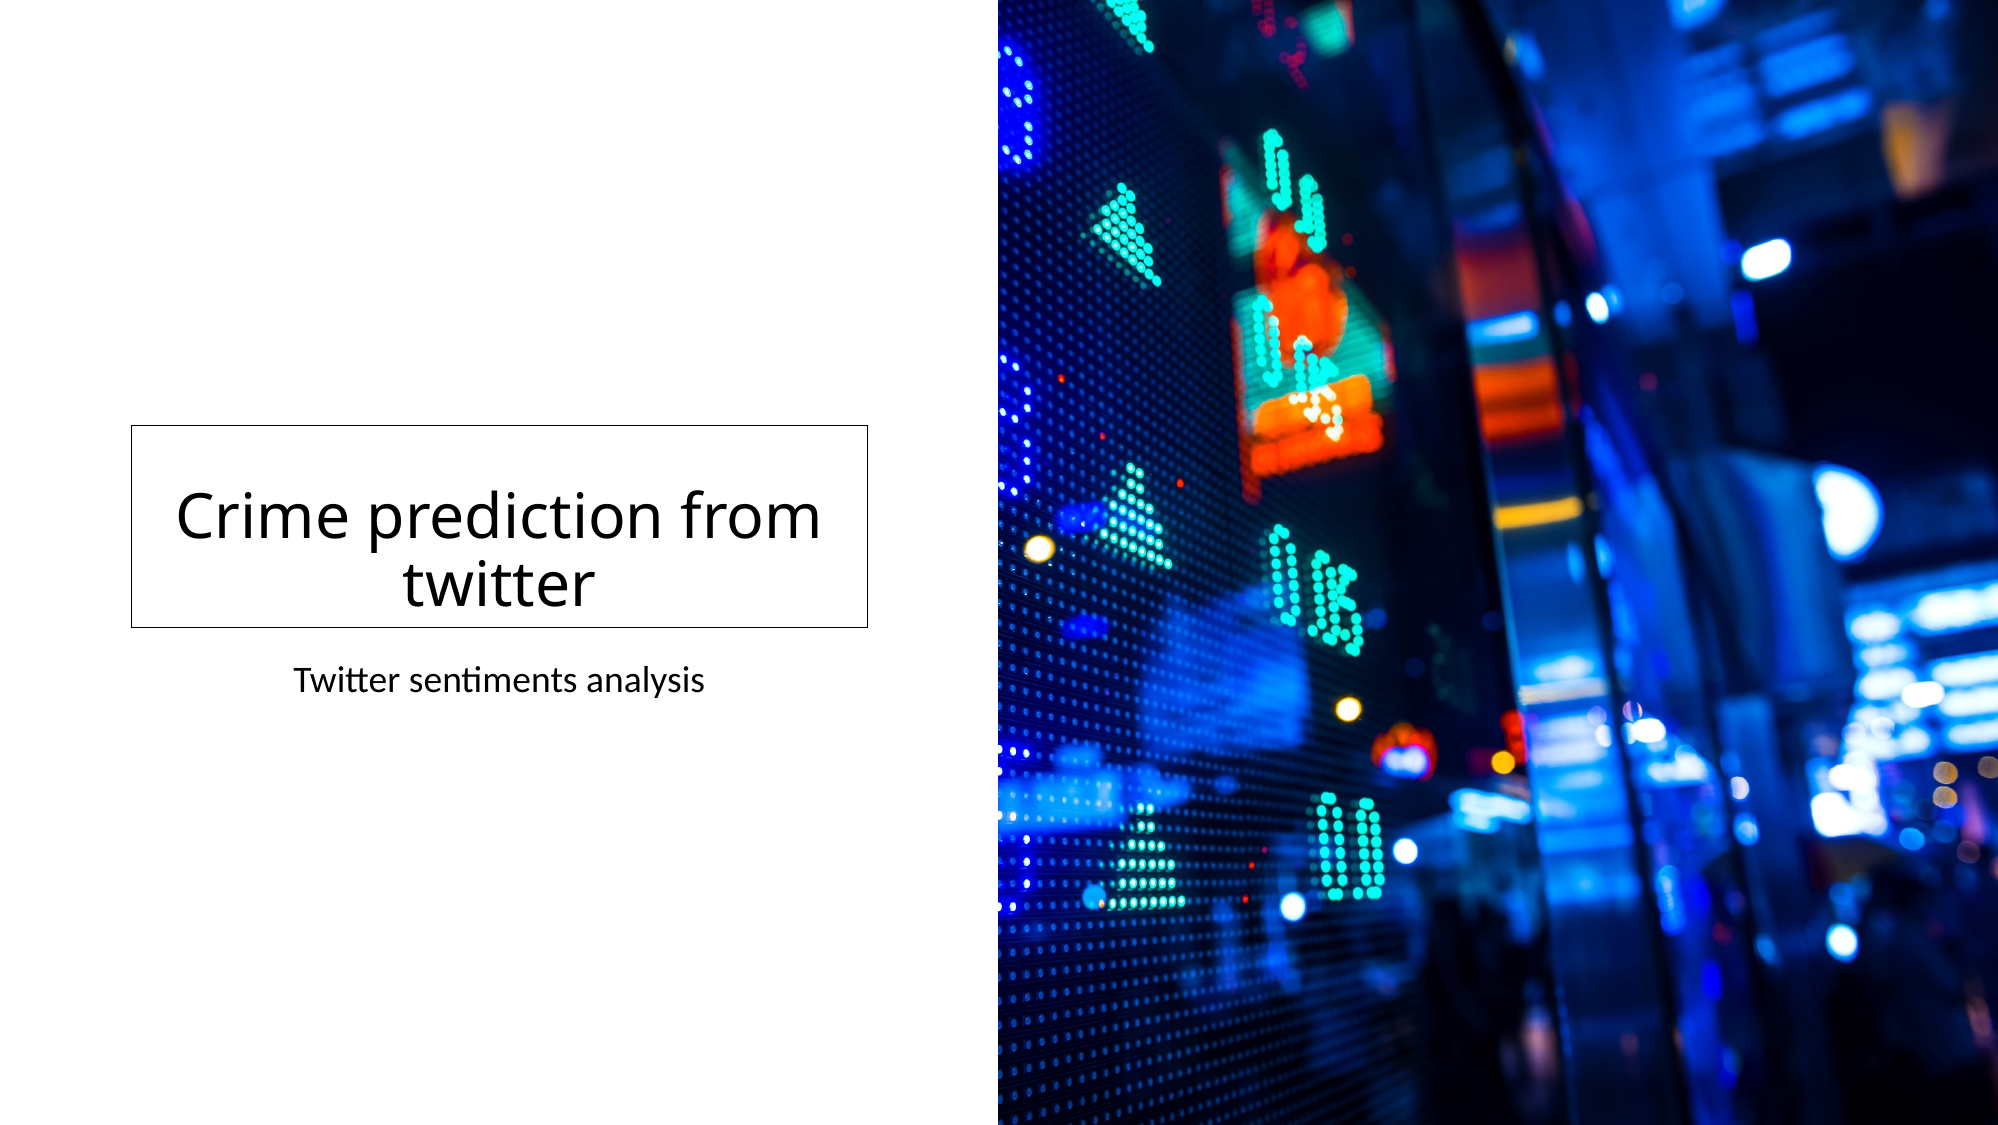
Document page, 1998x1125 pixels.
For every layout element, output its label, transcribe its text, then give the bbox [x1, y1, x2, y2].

subtitle Twitter sentiments analysis [131, 653, 868, 769]
picture [998, 0, 1998, 1125]
title Crime prediction from twitter [131, 425, 868, 628]
